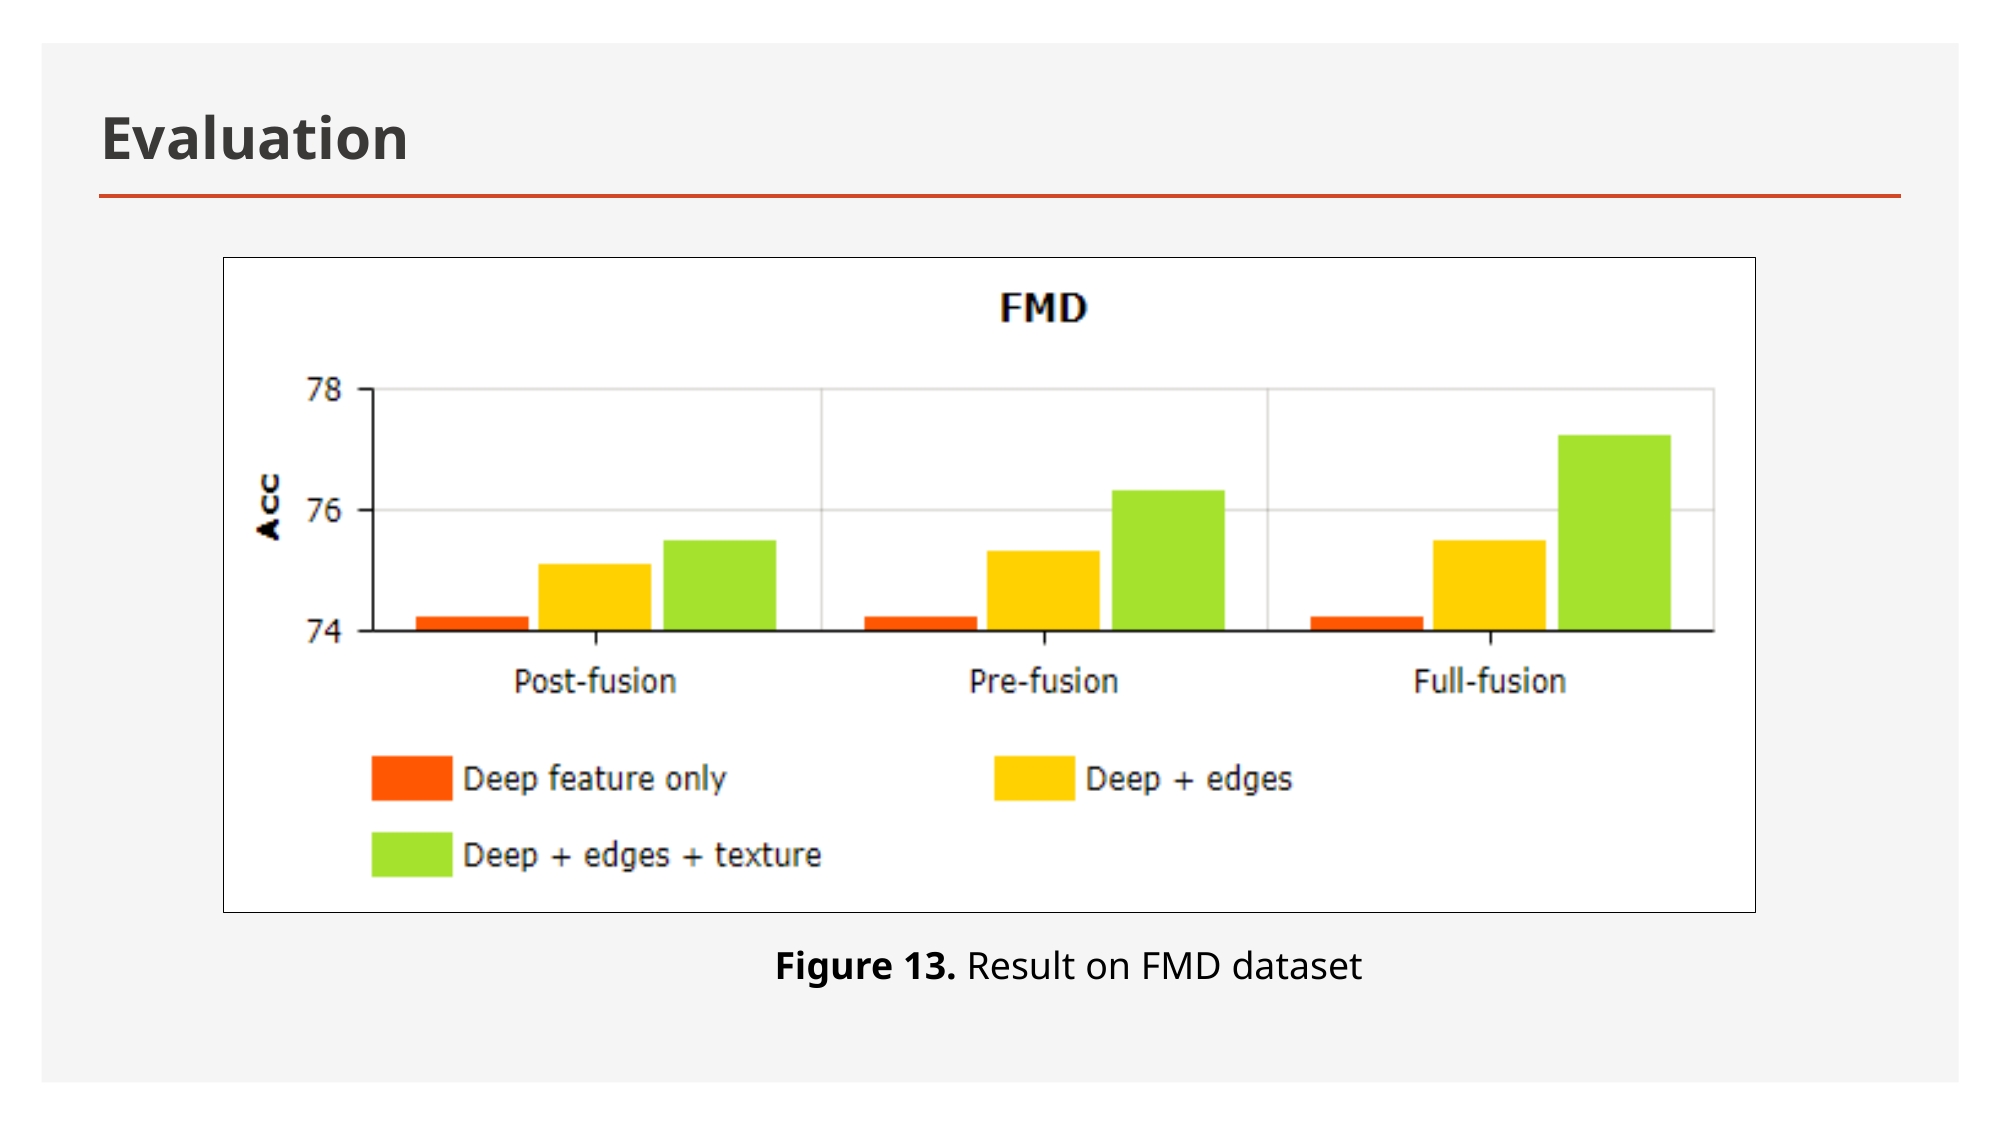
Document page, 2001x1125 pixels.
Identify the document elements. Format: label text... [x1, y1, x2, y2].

title Evaluation [85, 73, 1214, 179]
text_box Figure 13. Result on FMD dataset [759, 934, 1668, 995]
picture [223, 257, 1755, 912]
